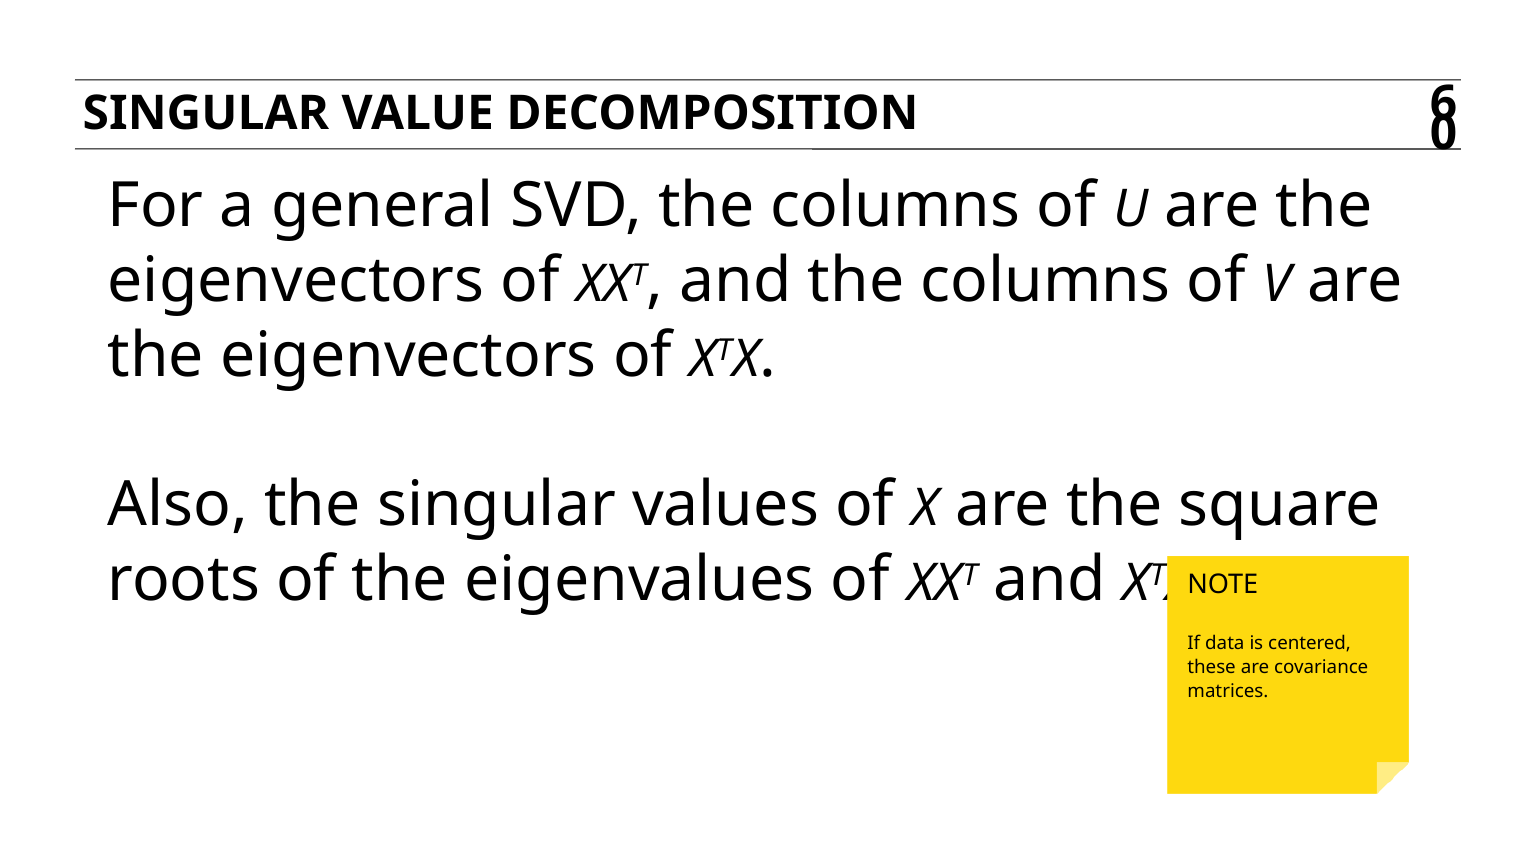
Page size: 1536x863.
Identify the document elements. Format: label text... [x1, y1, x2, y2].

list Singular value decomposition [67, 81, 1118, 132]
slide_number 60 [1419, 86, 1461, 138]
text_box For a general SVD, the columns of U are the eigenvectors of XXT, and the columns of V are the eigenvectors of XTX. Also, the singular values of X are the square roots of the eigenvalues of XXT and XTX. [92, 156, 1468, 621]
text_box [1167, 555, 1409, 794]
